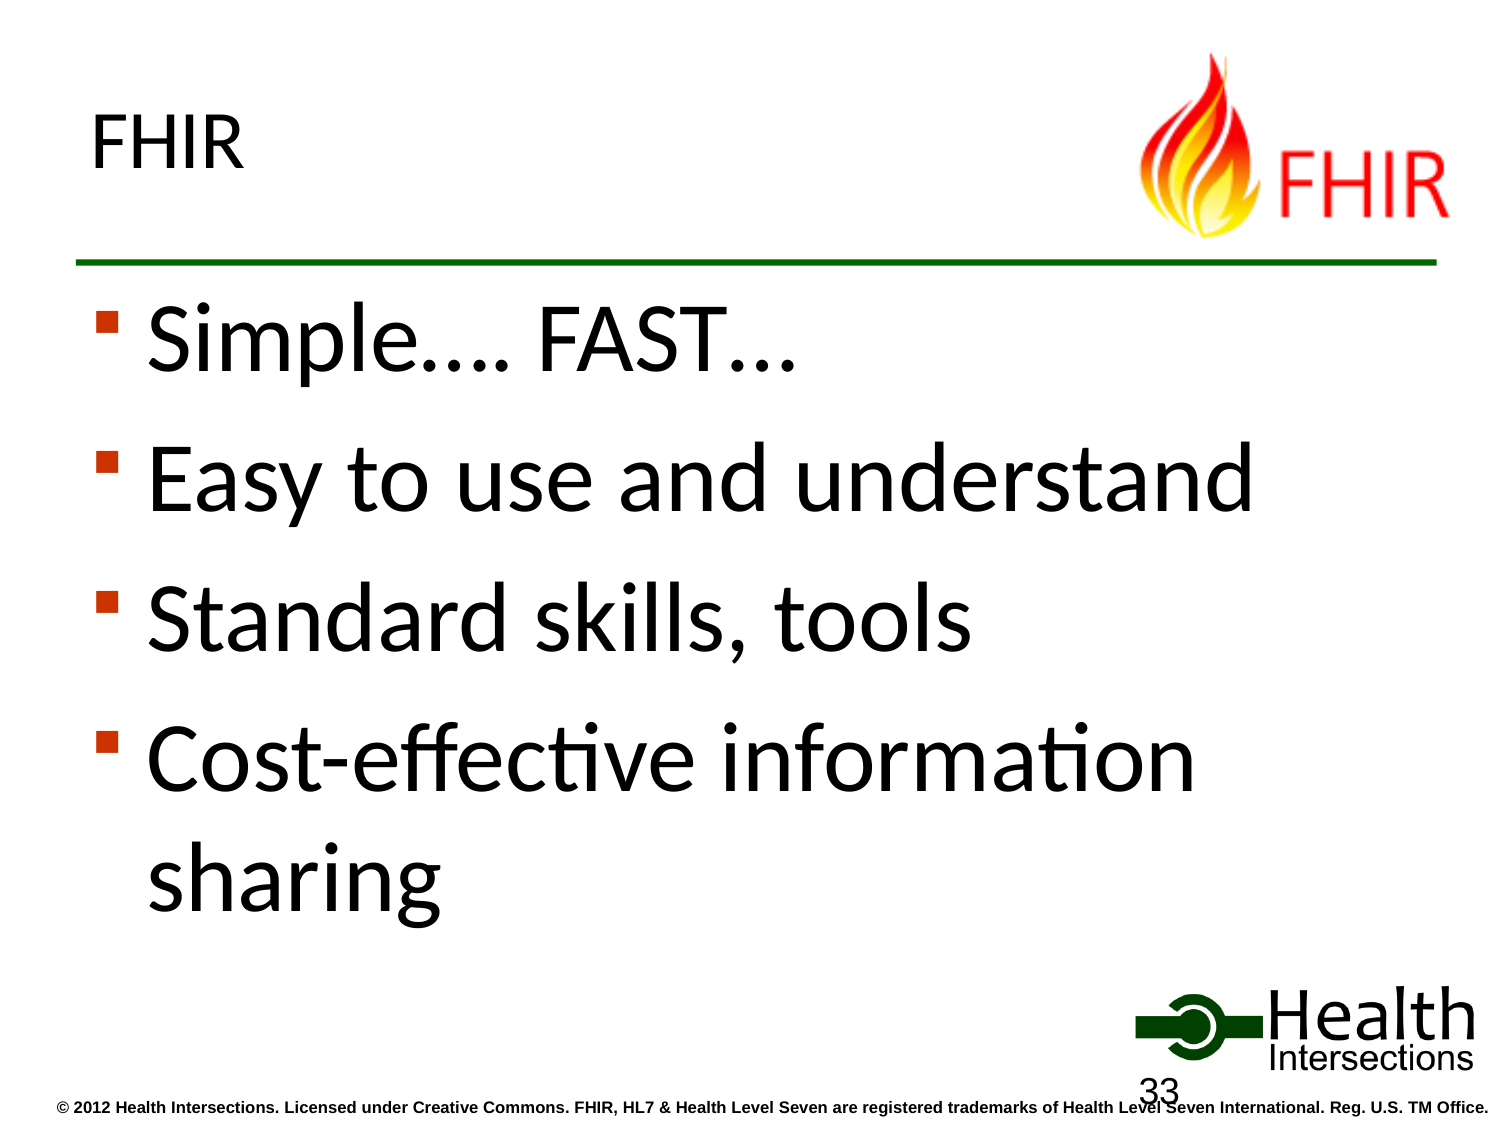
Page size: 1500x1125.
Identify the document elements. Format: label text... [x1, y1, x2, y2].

picture [1133, 984, 1475, 1071]
title FHIR [75, 4, 1425, 192]
list Simple…. FAST… Easy to use and understand Standard skills, tools Cost-effective information sharing [75, 264, 1425, 998]
picture [1127, 42, 1462, 249]
slide_number 33 [1123, 1060, 1474, 1120]
